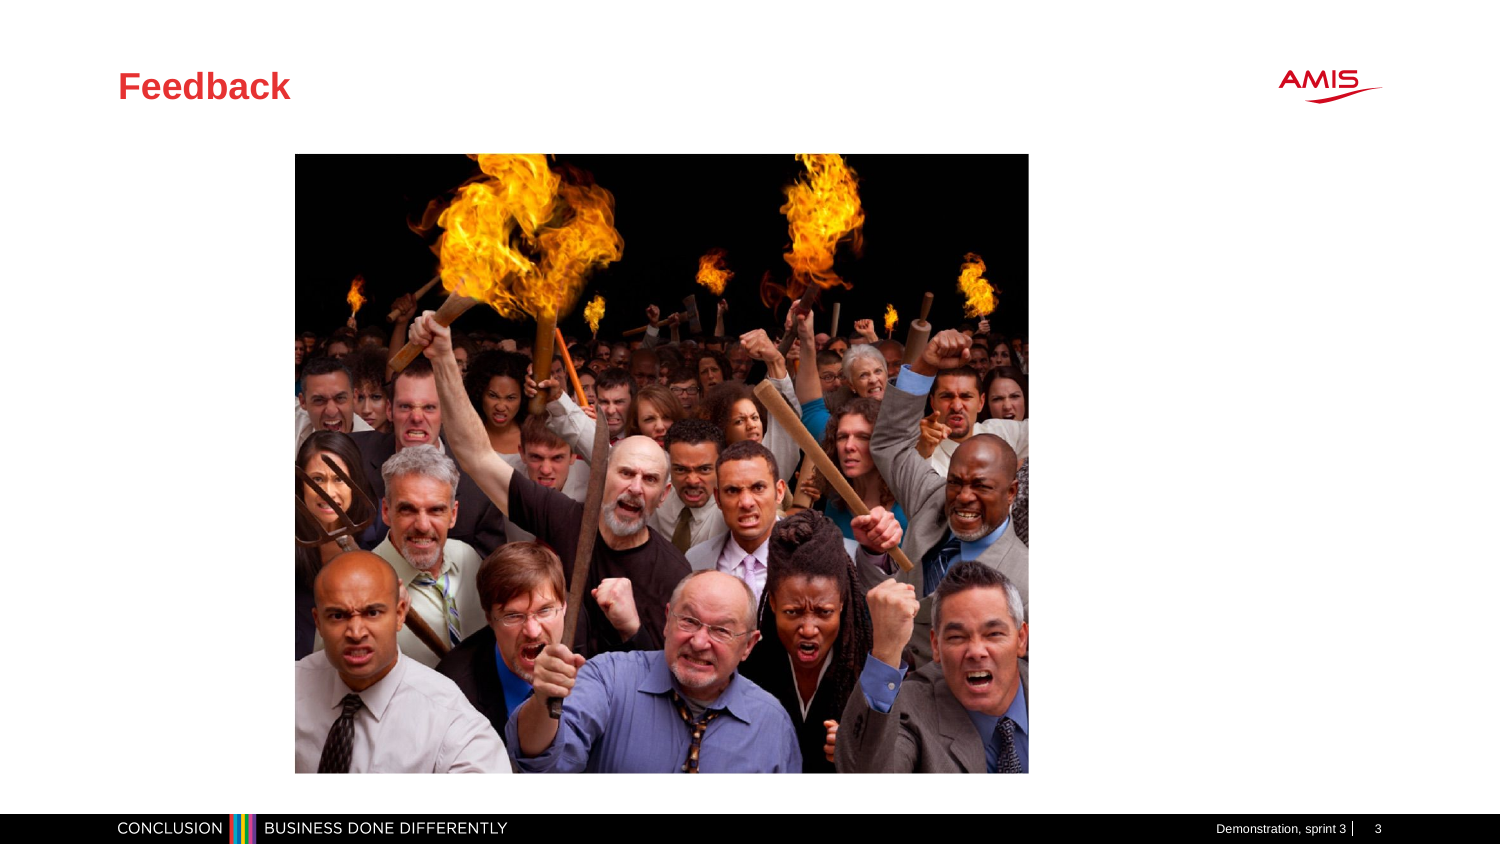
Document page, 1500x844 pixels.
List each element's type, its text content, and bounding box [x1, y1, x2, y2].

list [294, 153, 1029, 774]
picture [1205, 58, 1388, 106]
title Feedback [118, 47, 1205, 130]
footer Demonstration, sprint 3 [814, 820, 1347, 839]
picture [0, 814, 236, 844]
slide_number 3 [1358, 820, 1382, 839]
picture [239, 814, 1500, 844]
